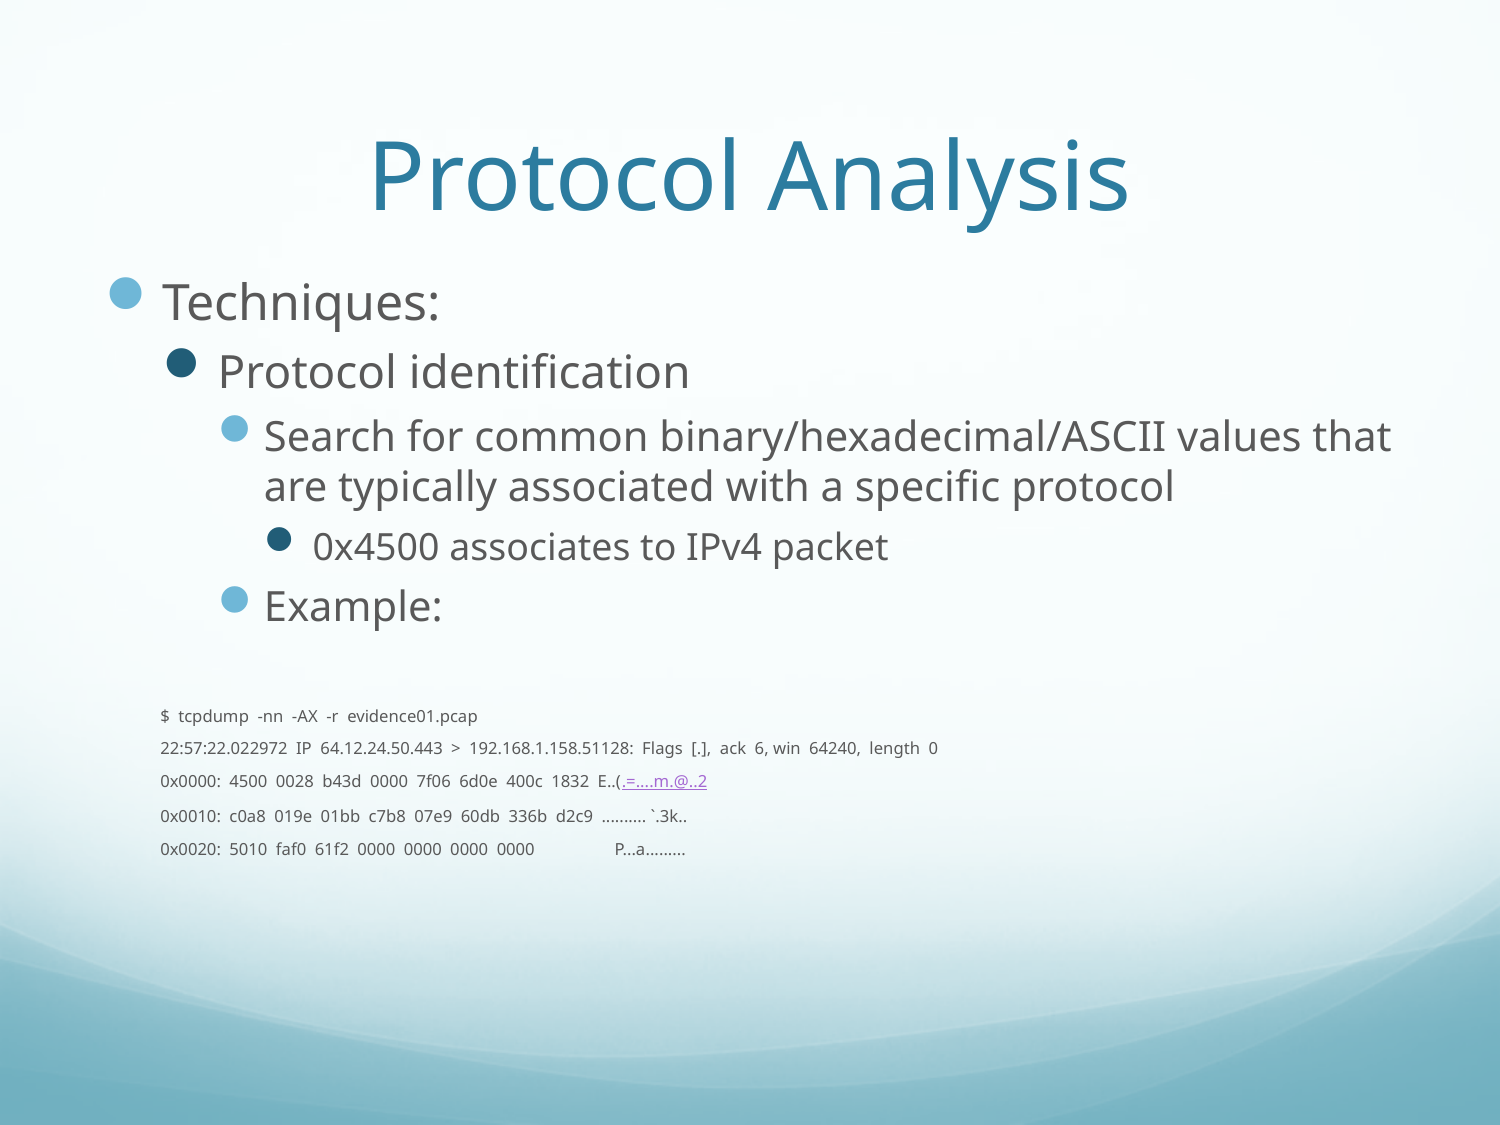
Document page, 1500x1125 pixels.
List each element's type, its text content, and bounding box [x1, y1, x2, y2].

title Protocol Analysis [90, 17, 1410, 237]
list Techniques: Protocol identification Search for common binary/hexadecimal/ASCII values that are typically associated with a speciﬁc protocol 0x4500 associates to IPv4 packet Example: $ tcpdump -nn -AX -r evidence01.pcap 22:57:22.022972 IP 64.12.24.50.443 > 192.168.1.158.51128: Flags [.], ack 6, win 64240, length 0 0x0000: 4500 0028 b43d 0000 7f06 6d0e 400c 1832 E..(.=....m.@..2 0x0010: c0a8 019e 01bb c7b8 07e9 60db 336b d2c9 .......... `.3k.. 0x0020: 5010 faf0 61f2 0000 0000 0000 0000 P...a......... [90, 262, 1410, 975]
